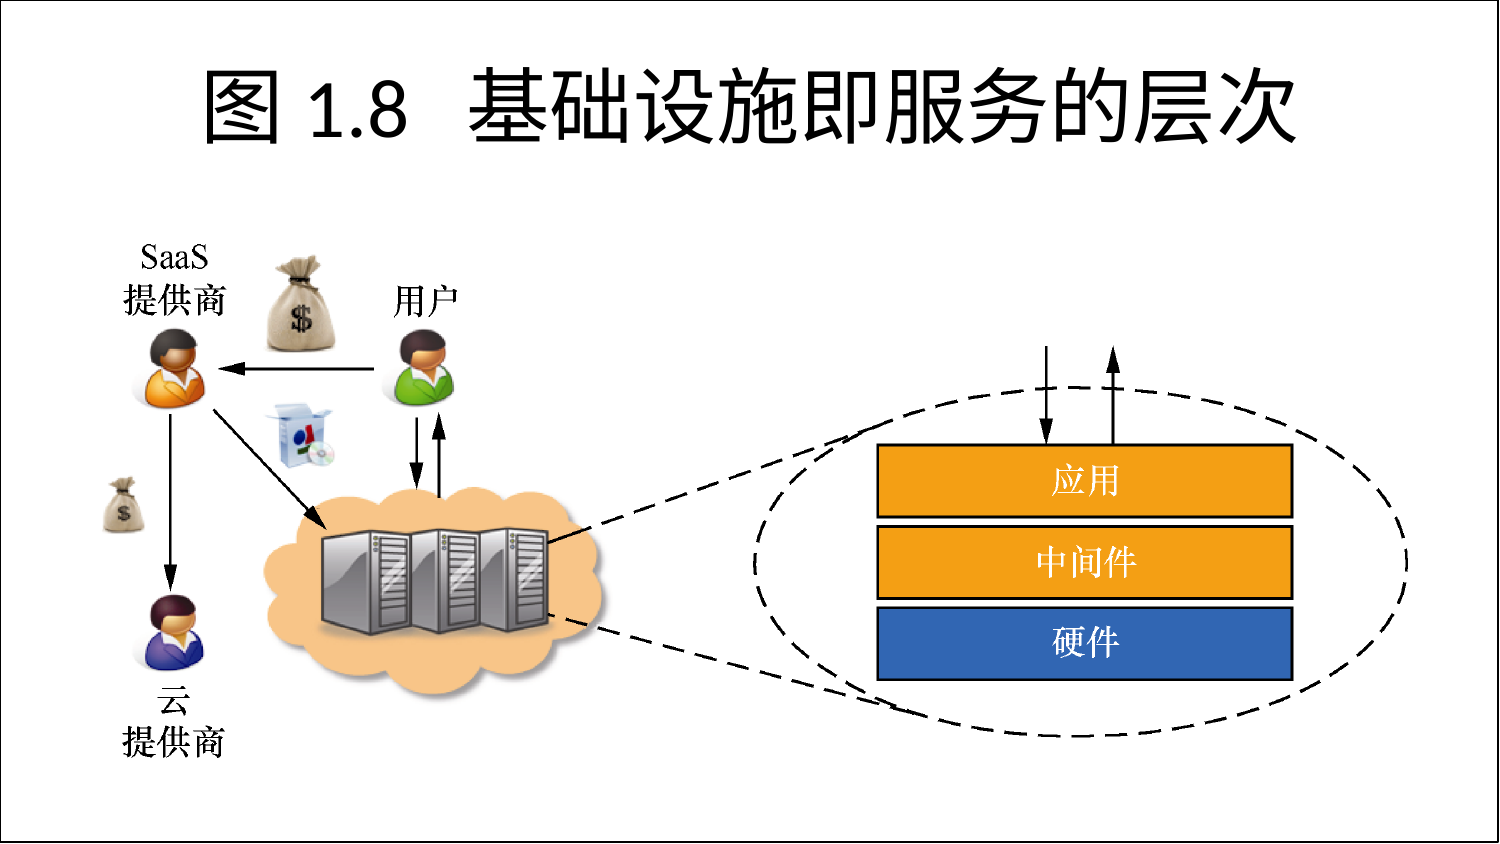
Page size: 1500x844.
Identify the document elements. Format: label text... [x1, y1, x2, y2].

title 图1.8 基础设施即服务的层次 [75, 33, 1425, 175]
picture [100, 244, 1409, 759]
